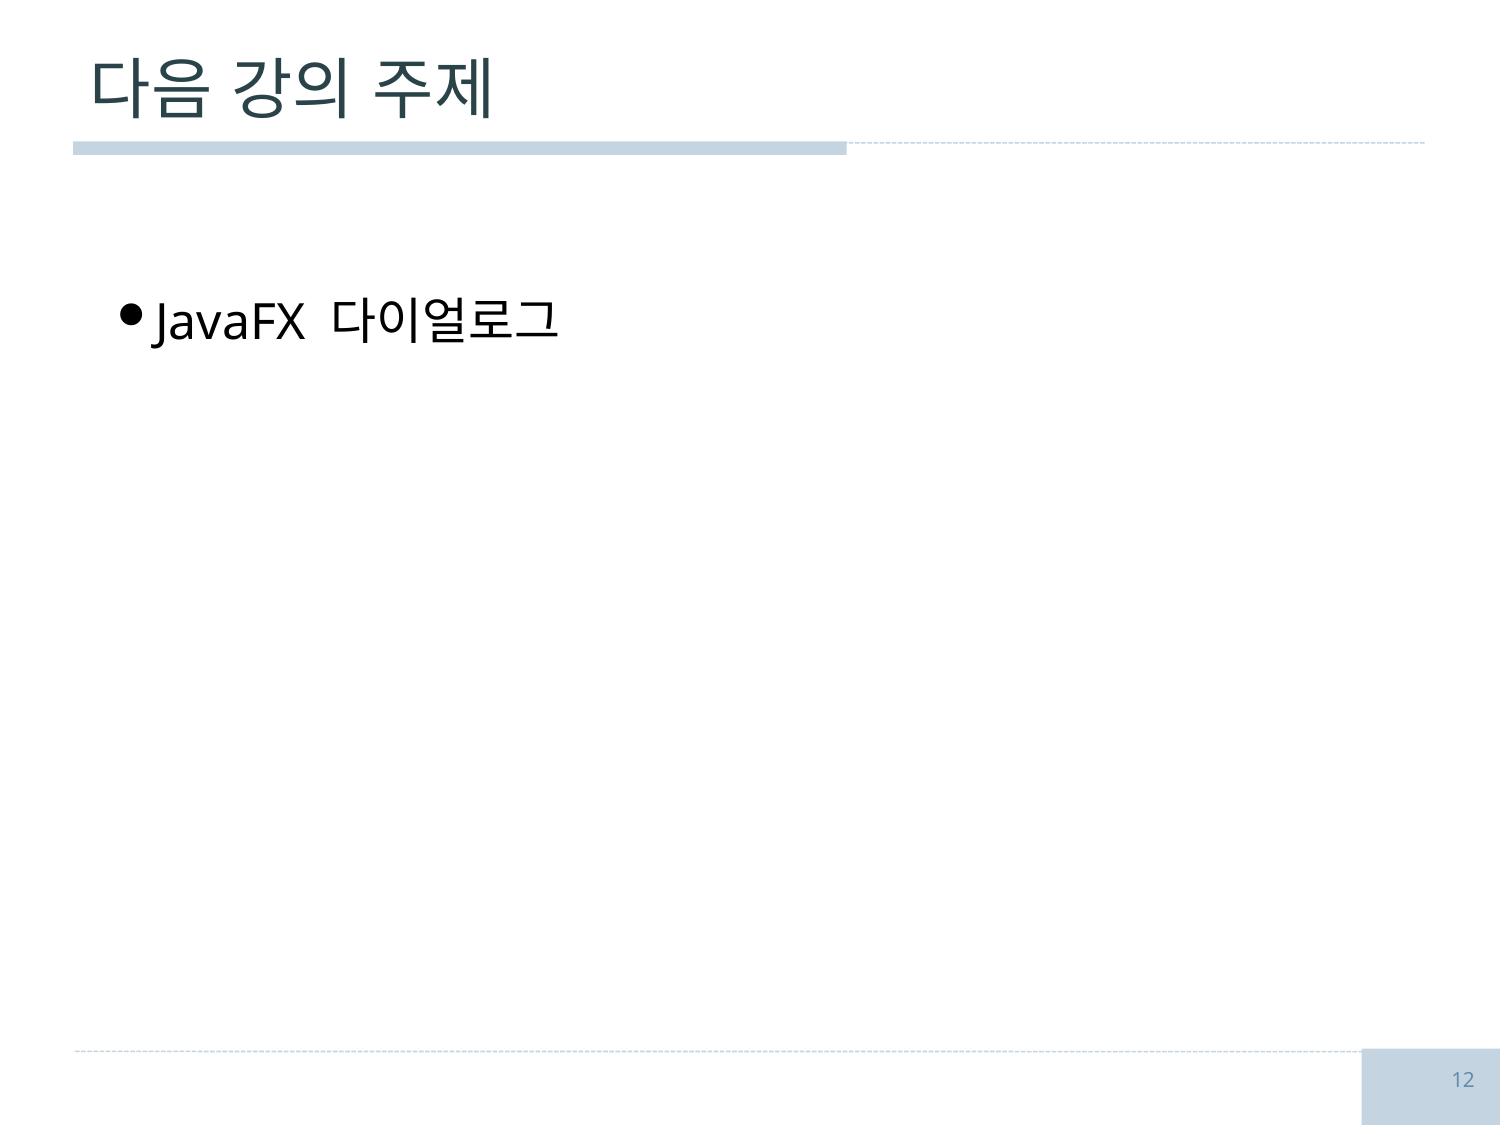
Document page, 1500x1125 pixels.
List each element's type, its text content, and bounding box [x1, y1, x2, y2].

title 다음 강의 주제 [75, 24, 1425, 134]
list JavaFX 다이얼로그 [102, 201, 1425, 1007]
